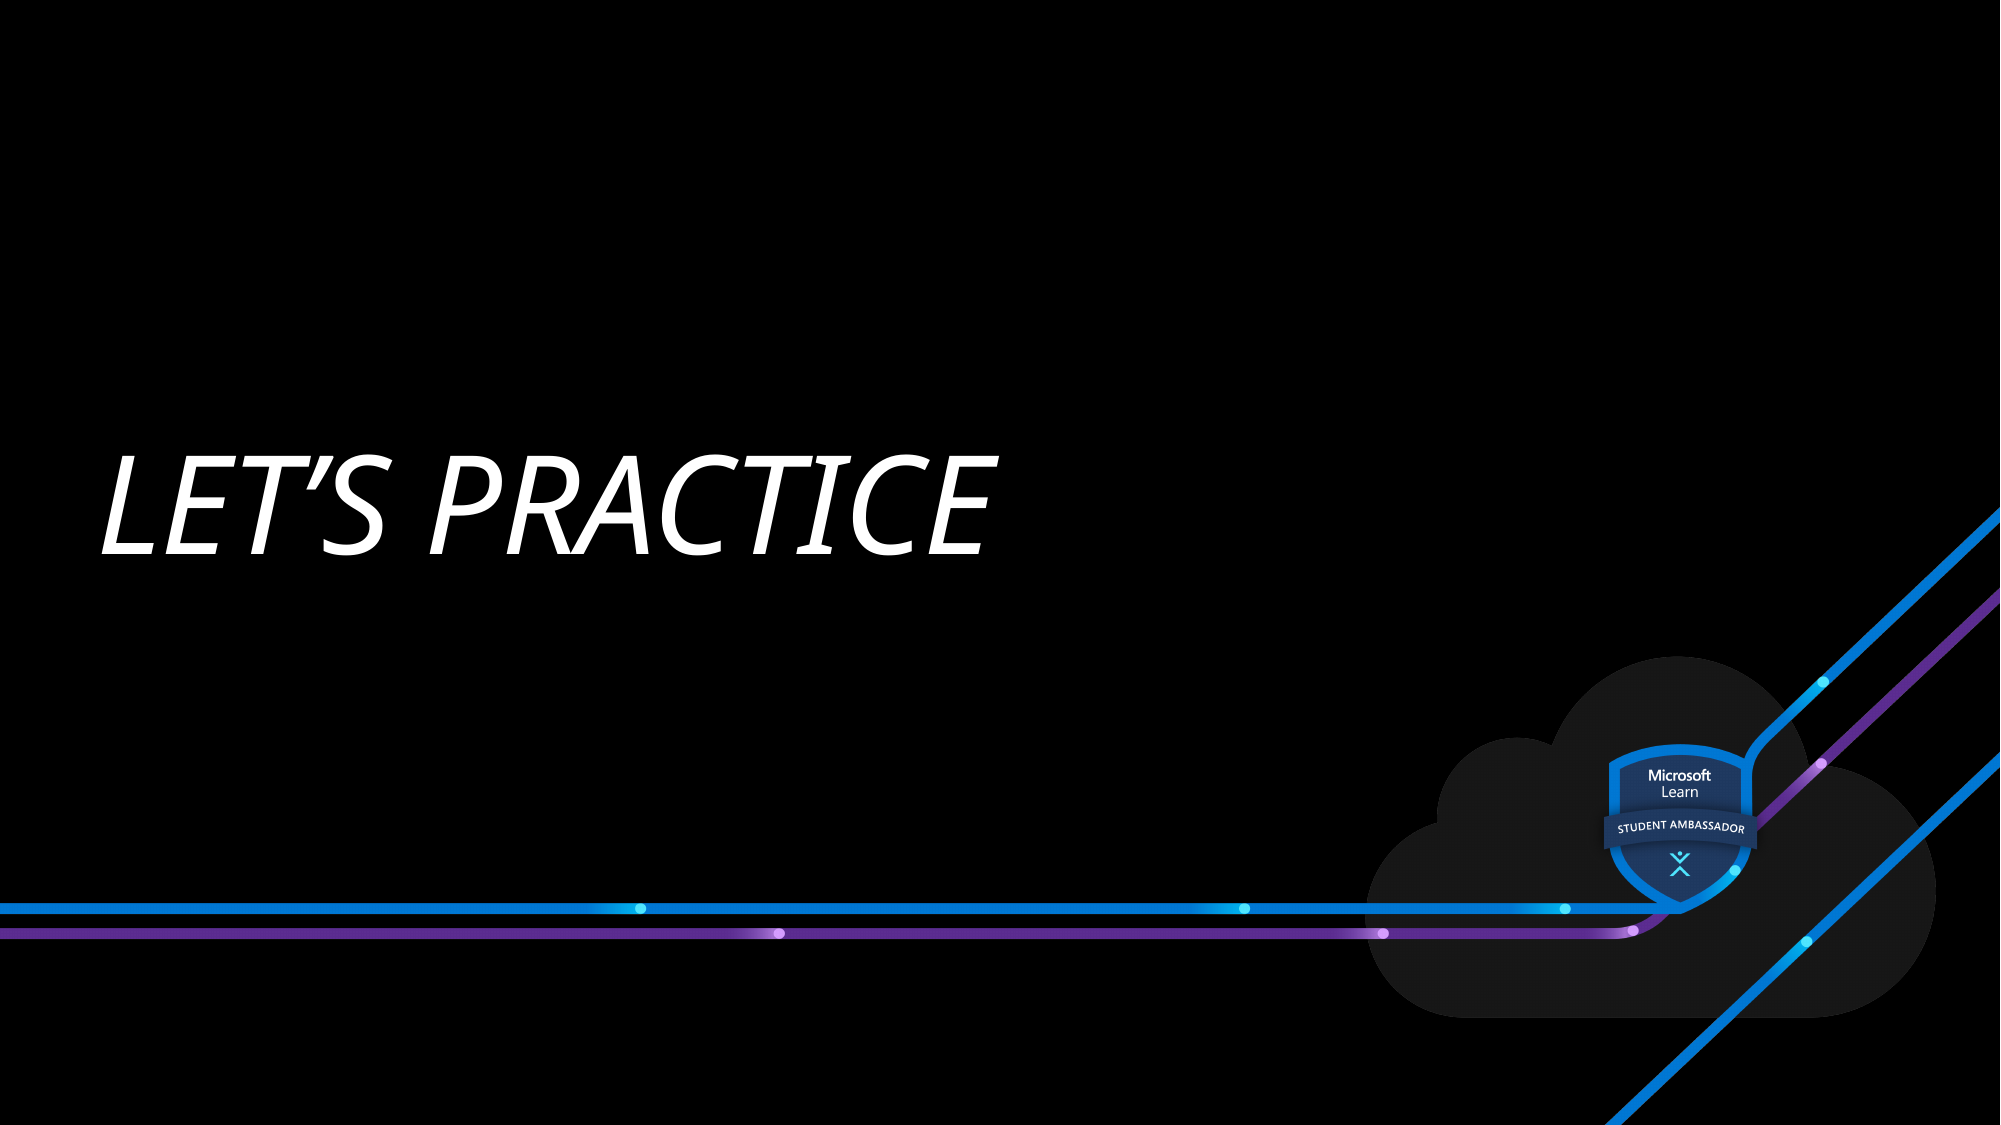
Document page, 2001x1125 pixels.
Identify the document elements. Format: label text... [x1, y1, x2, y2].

title LET’S PRACTICE [96, 434, 1604, 584]
picture [0, 358, 2000, 1125]
